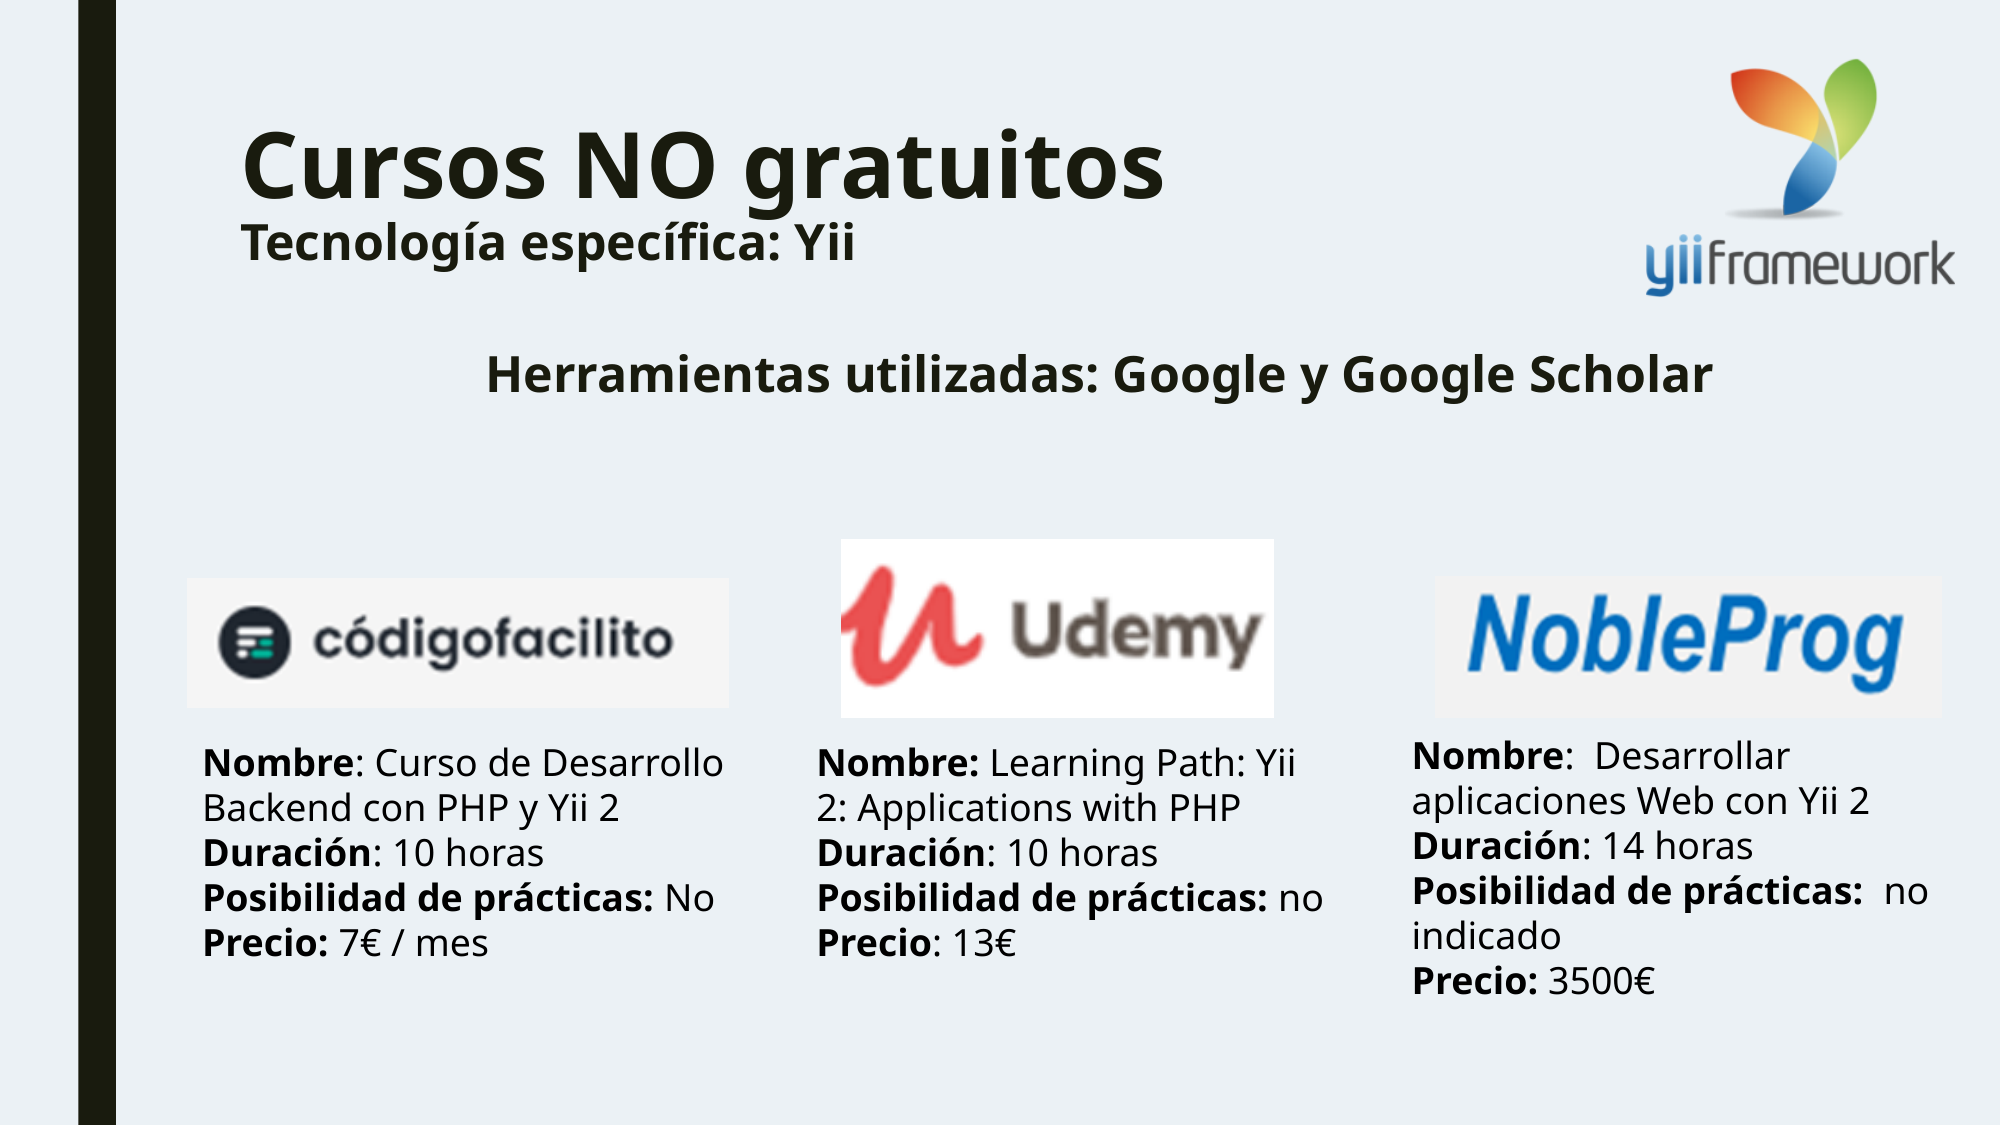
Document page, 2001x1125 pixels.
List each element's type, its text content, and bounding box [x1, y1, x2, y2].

picture [841, 539, 1274, 719]
text_box [252, 562, 1828, 917]
text_box Nombre: Learning Path: Yii 2: Applications with PHP Duración: 10 horas Posibilidad de prácticas: no Precio: 13€ [801, 731, 1341, 972]
picture [1621, 0, 1979, 357]
text_box Nombre: Desarrollar aplicaciones Web con Yii 2 Duración: 14 horas Posibilidad de prácticas: no indicado Precio: 3500€ [1396, 724, 1971, 1010]
list Herramientas utilizadas: Google y Google Scholar [470, 340, 2000, 420]
picture [187, 578, 729, 708]
title Cursos NO gratuitos Tecnología específica: Yii [225, 112, 1621, 357]
text_box Nombre: Curso de Desarrollo Backend con PHP y Yii 2 Duración: 10 horas Posibilidad de prácticas: No Precio: 7€ / mes [187, 731, 792, 972]
picture [1435, 576, 1942, 719]
